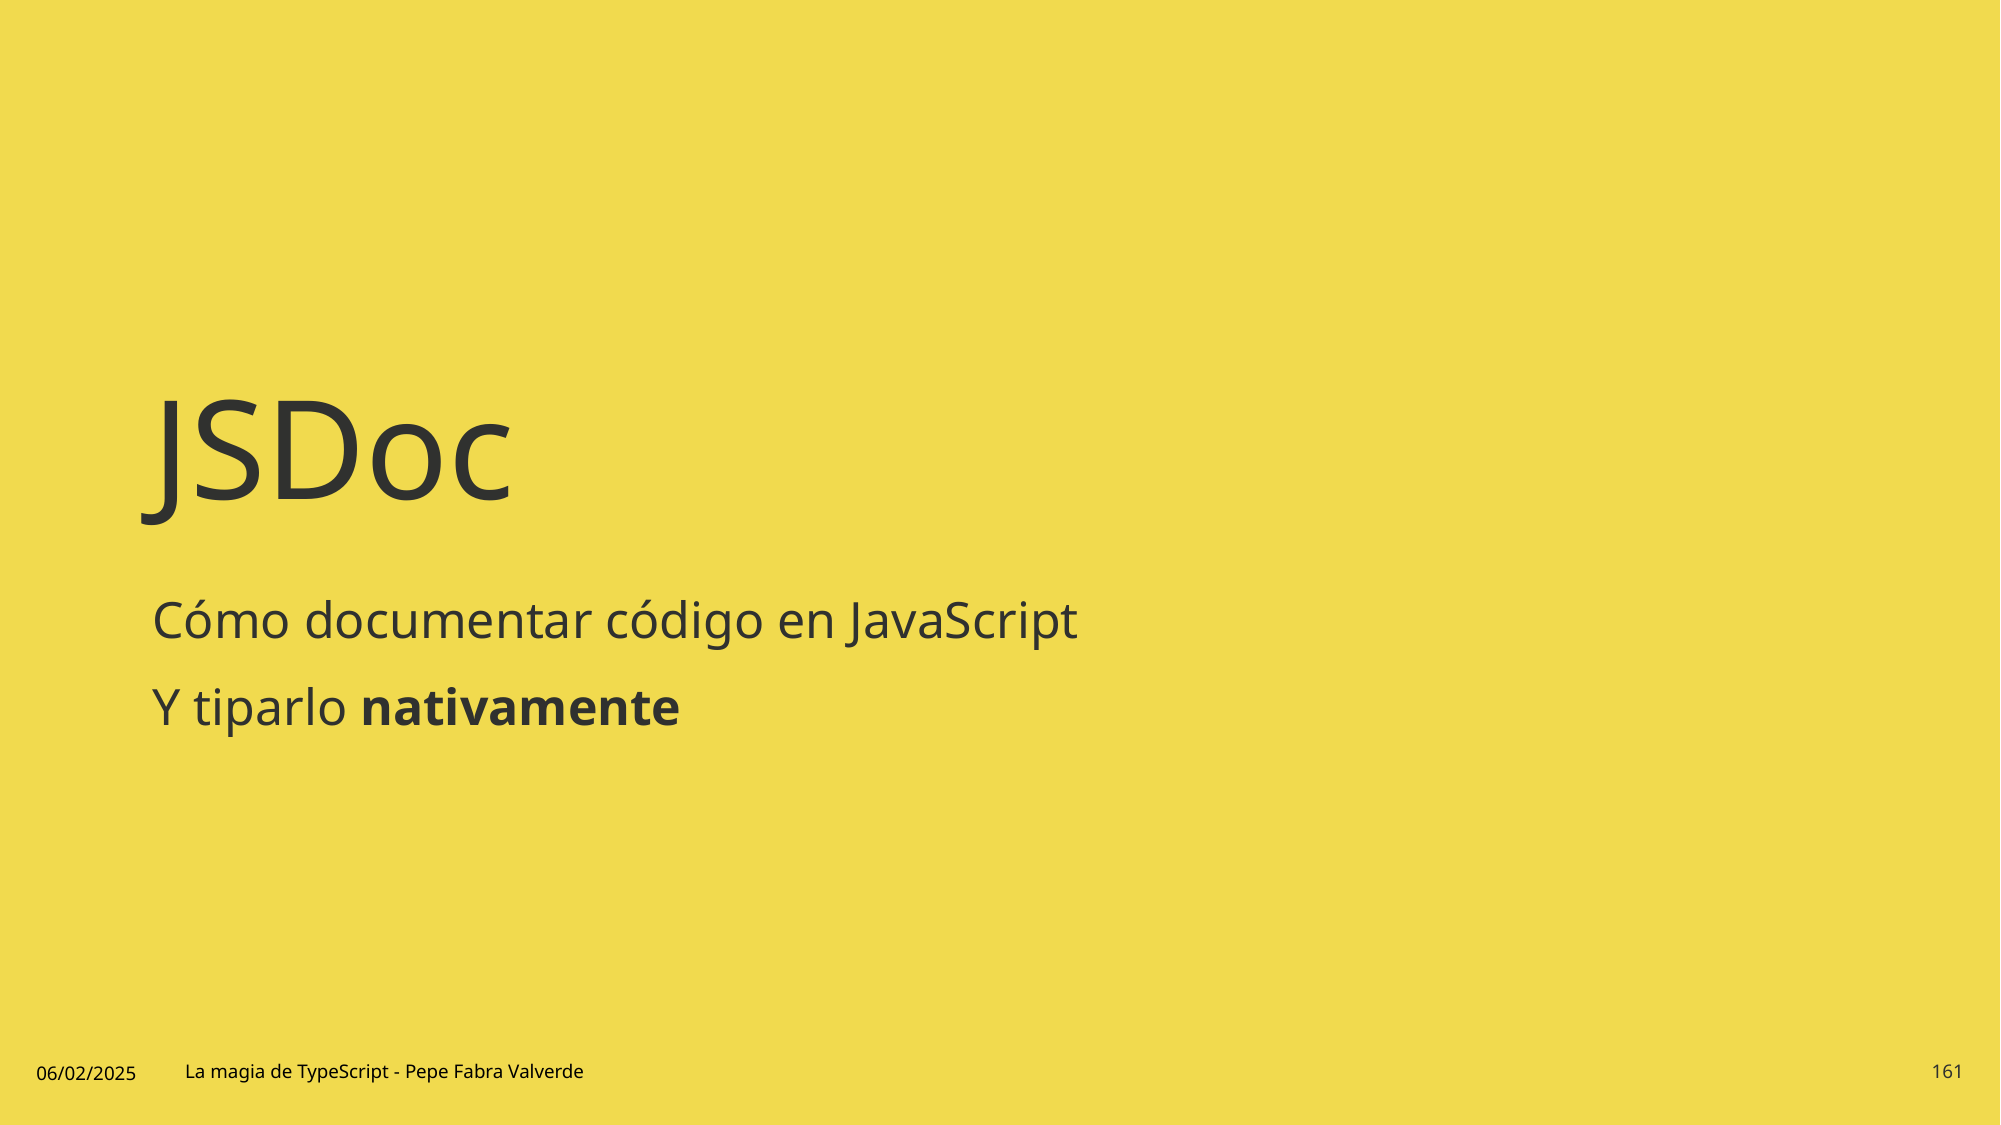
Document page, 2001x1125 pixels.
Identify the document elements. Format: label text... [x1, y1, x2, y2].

slide_number 161 [1528, 1042, 1979, 1103]
footer La magia de TypeScript - Pepe Fabra Valverde [170, 1042, 846, 1103]
subtitle Cómo documentar código en JavaScript Y tiparlo nativamente [137, 575, 1863, 983]
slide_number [21, 1042, 165, 1103]
title JSDoc [137, 60, 1863, 535]
